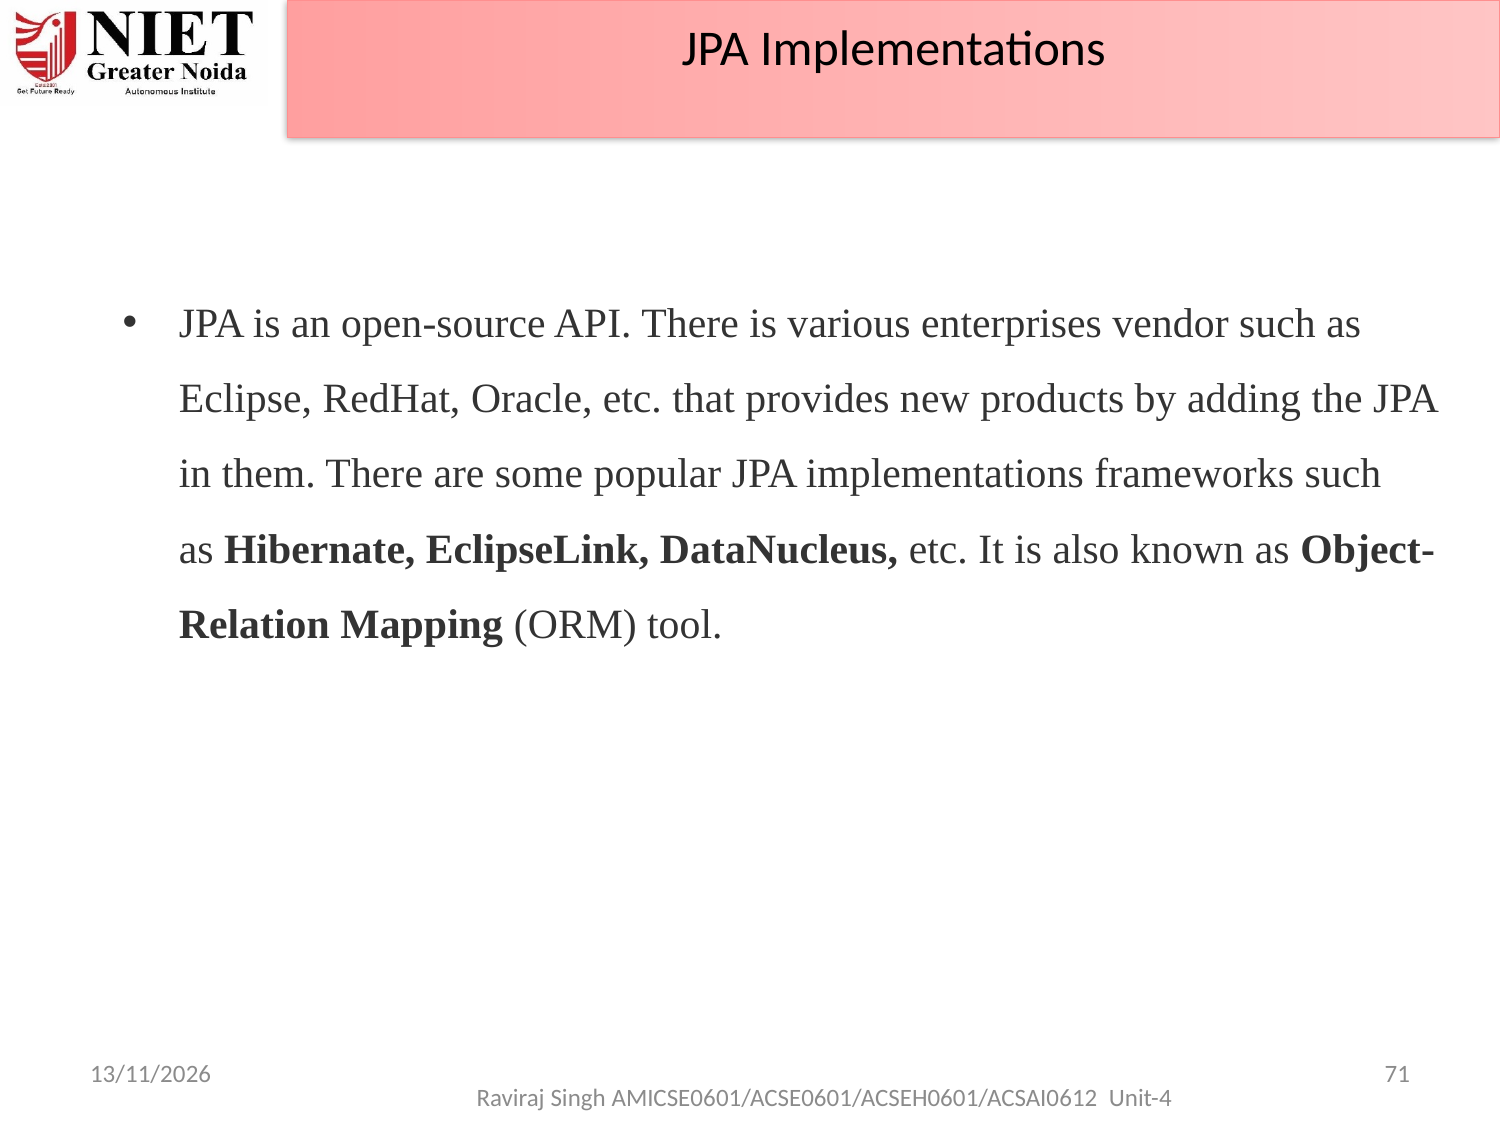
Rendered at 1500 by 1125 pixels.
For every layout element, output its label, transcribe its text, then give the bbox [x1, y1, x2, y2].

slide_number 71 [1074, 1042, 1425, 1103]
list JPA is an open-source API. There is various enterprises vendor such as Eclipse, RedHat, Oracle, etc. that provides new products by adding the JPA in them. There are some popular JPA implementations frameworks such as Hibernate, EclipseLink, DataNucleus, etc. It is also known as Object-Relation Mapping (ORM) tool. [107, 174, 1469, 918]
text_box JPA Implementations [287, 0, 1500, 138]
picture [0, 0, 269, 106]
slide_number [75, 1042, 425, 1103]
footer Raviraj Singh AMICSE0601/ACSE0601/ACSEH0601/ACSAI0612 Unit-4 [412, 1055, 1238, 1125]
